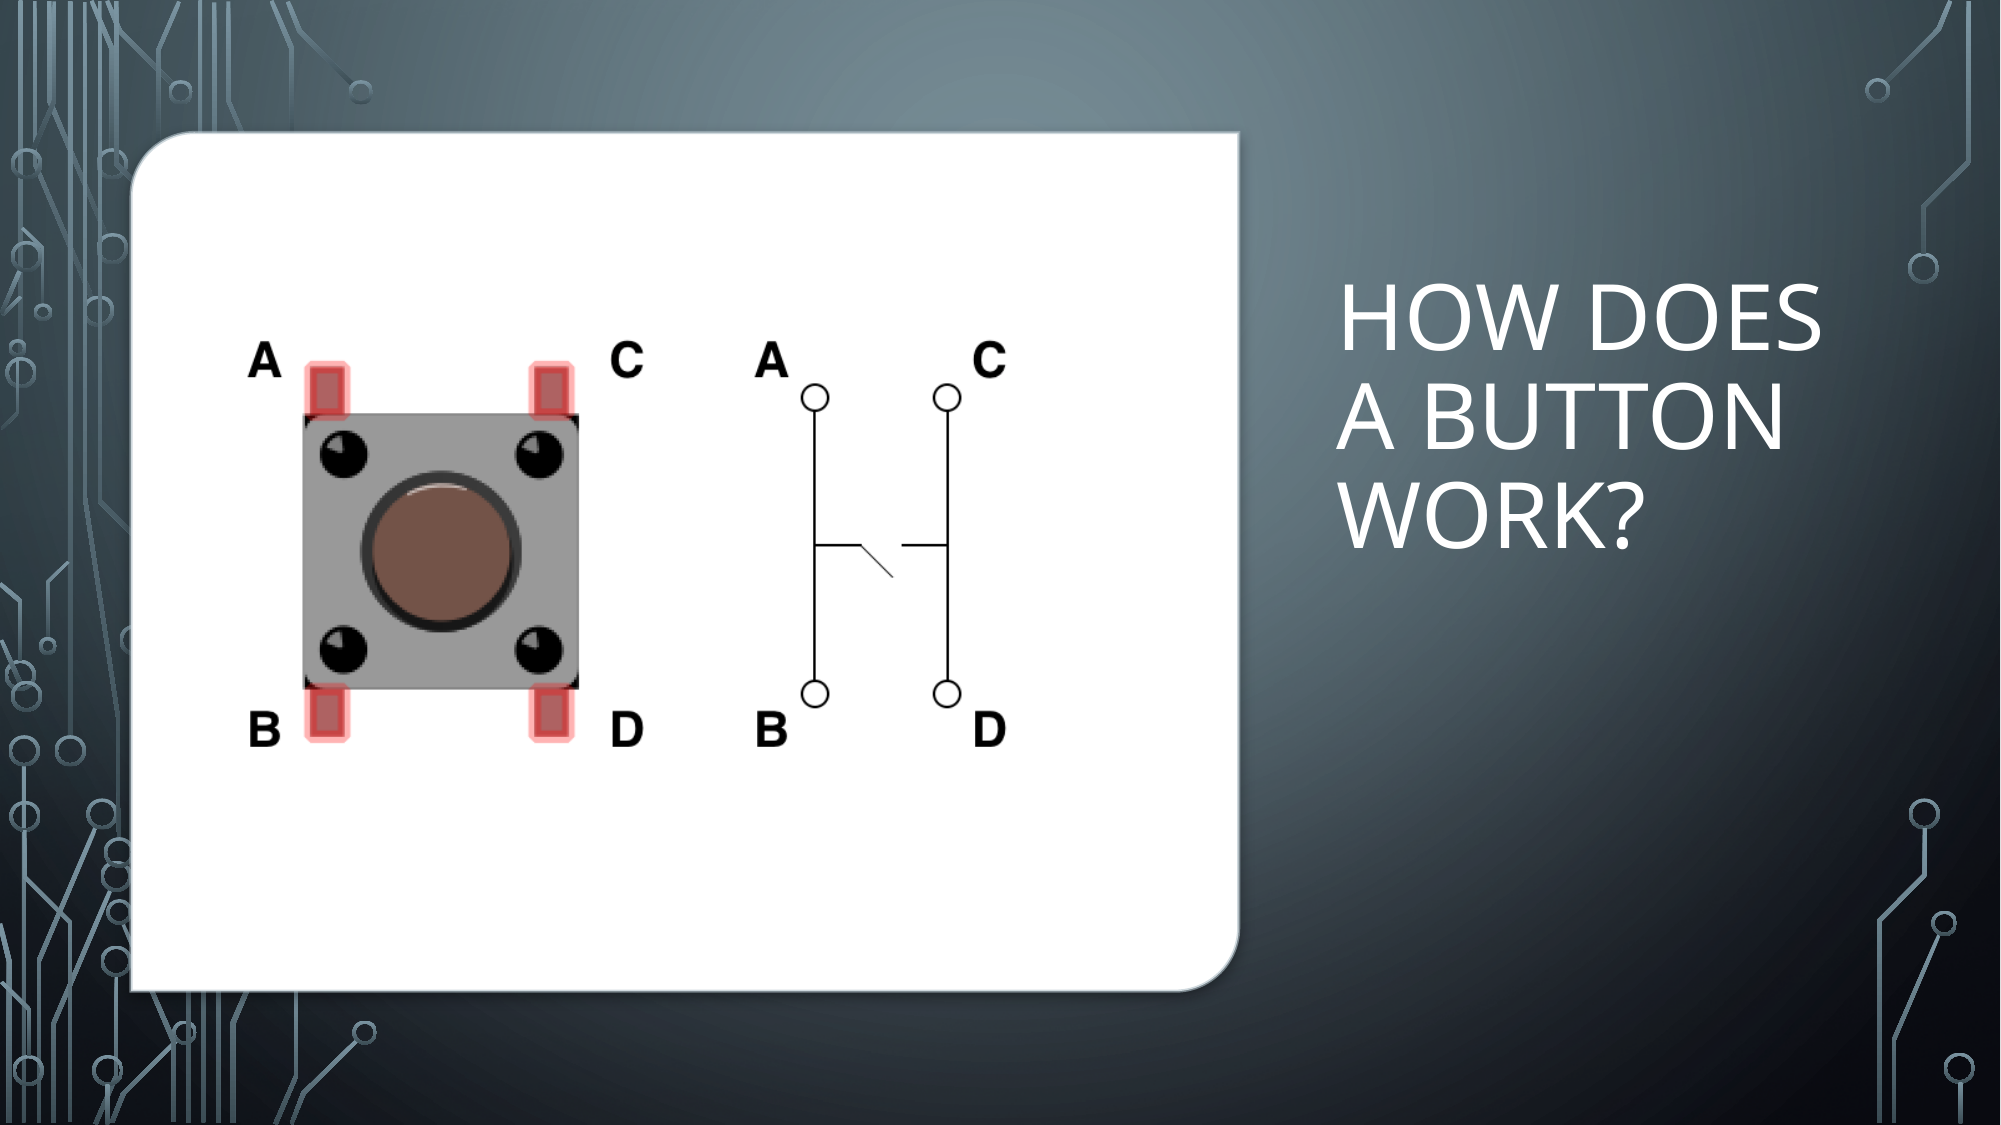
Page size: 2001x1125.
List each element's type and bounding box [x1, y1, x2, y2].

text_box [0, 0, 379, 1125]
picture [183, 0, 2000, 1125]
